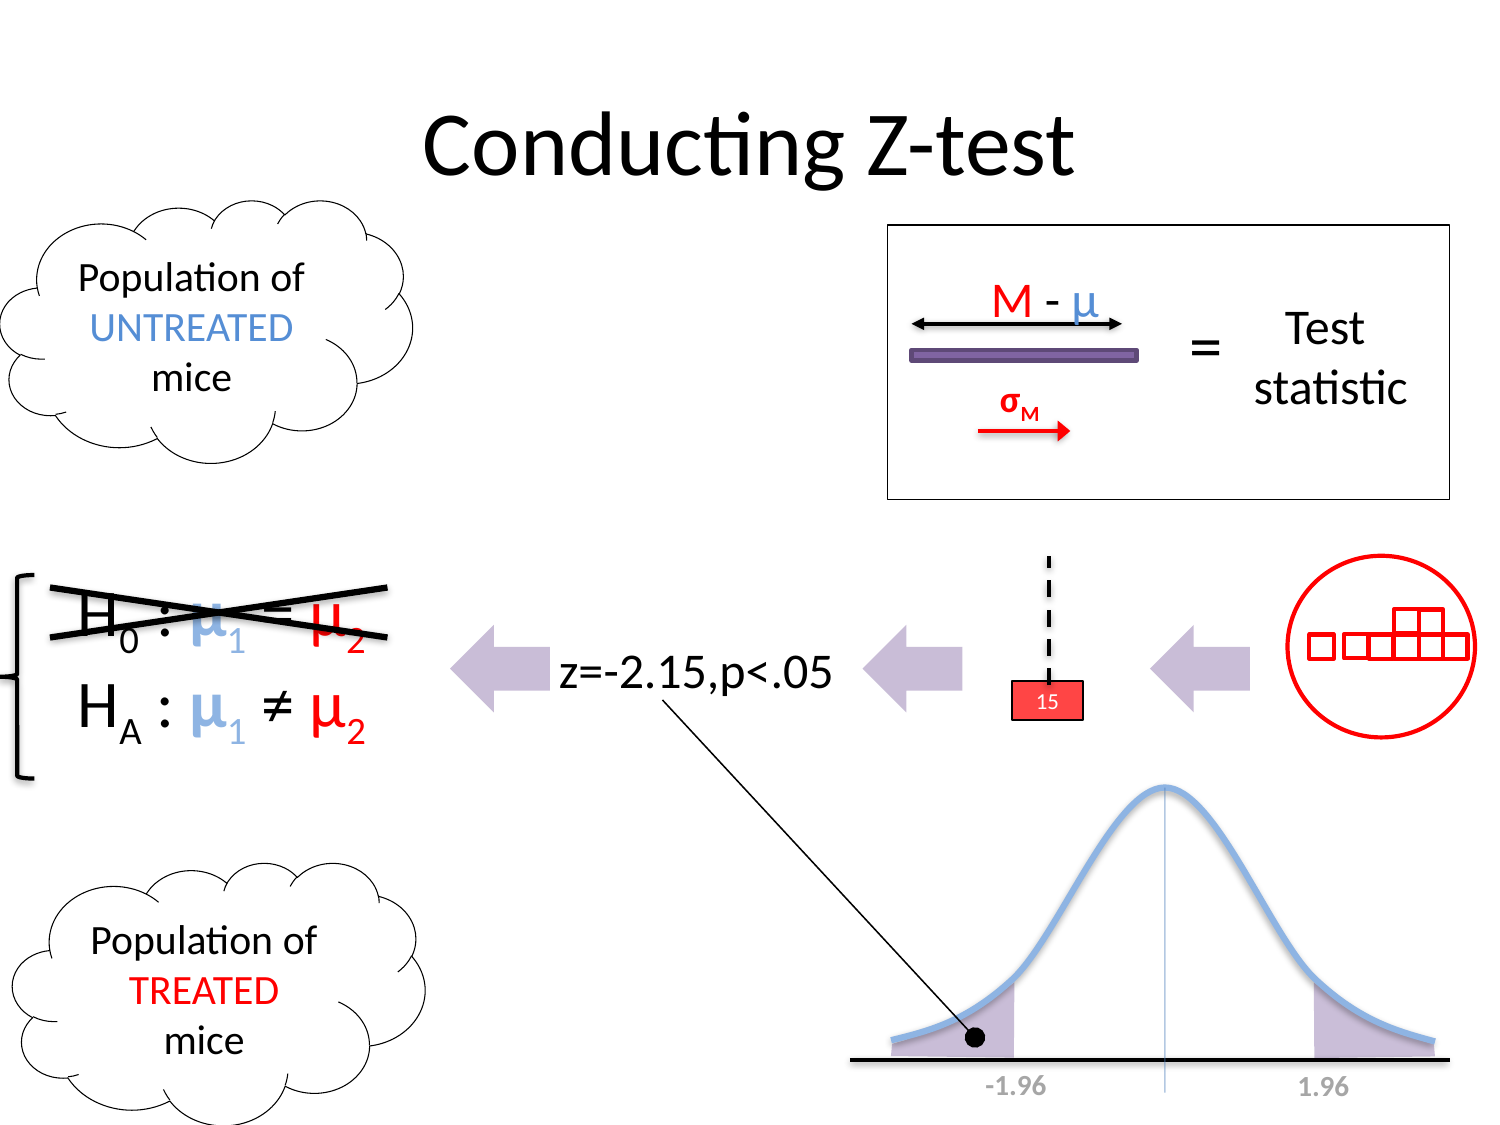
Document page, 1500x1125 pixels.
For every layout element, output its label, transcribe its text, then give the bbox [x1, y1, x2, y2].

text_box [860, 622, 965, 710]
text_box [885, 223, 1452, 502]
text_box [1147, 622, 1253, 715]
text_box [1012, 555, 1084, 721]
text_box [49, 587, 388, 638]
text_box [1287, 555, 1476, 738]
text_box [0, 562, 438, 784]
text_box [649, 712, 988, 1026]
text_box Population of TREATED mice [10, 861, 428, 1125]
title Conducting Z-test [75, 45, 1425, 233]
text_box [849, 787, 1451, 1096]
text_box z=-2.15,p<.05 [543, 630, 849, 706]
text_box [447, 622, 553, 715]
text_box Population of UNTREATED mice [0, 198, 415, 466]
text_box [911, 260, 1137, 432]
